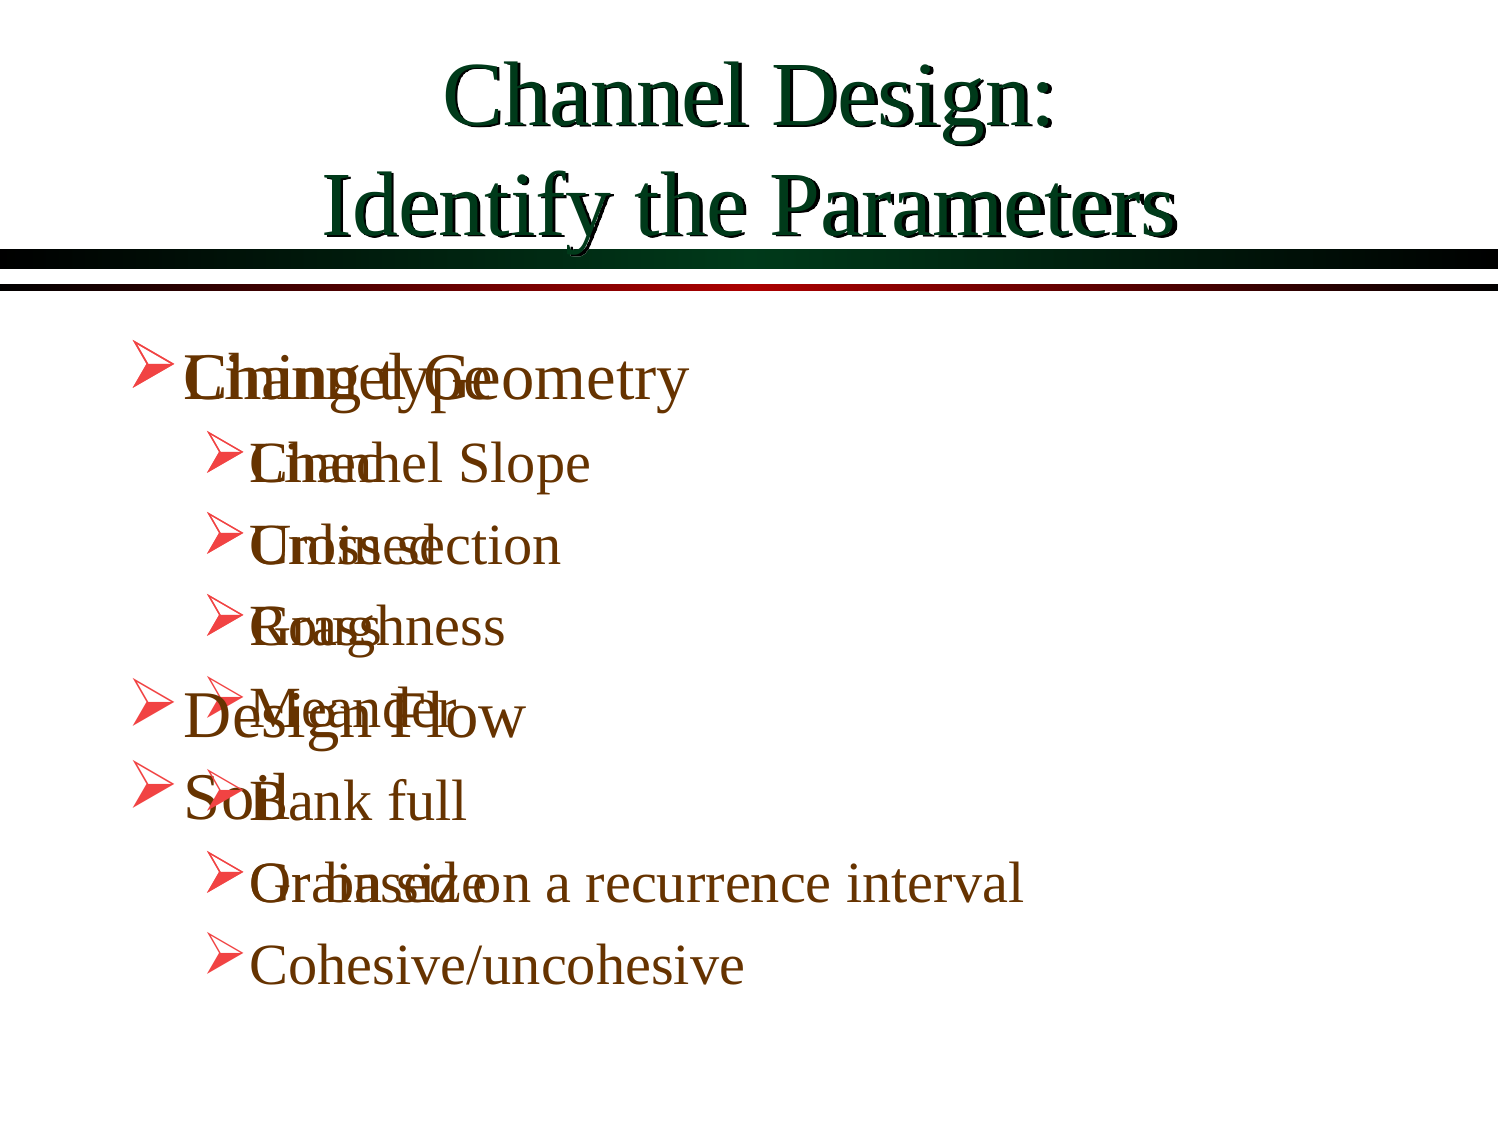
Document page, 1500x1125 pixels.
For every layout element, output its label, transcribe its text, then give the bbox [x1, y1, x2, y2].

title Channel Design: Identify the Parameters [112, 49, 1388, 238]
list Lining type Lined Unlined Grass Design Flow Bank full Or based on a recurrence interval [112, 324, 1388, 1001]
